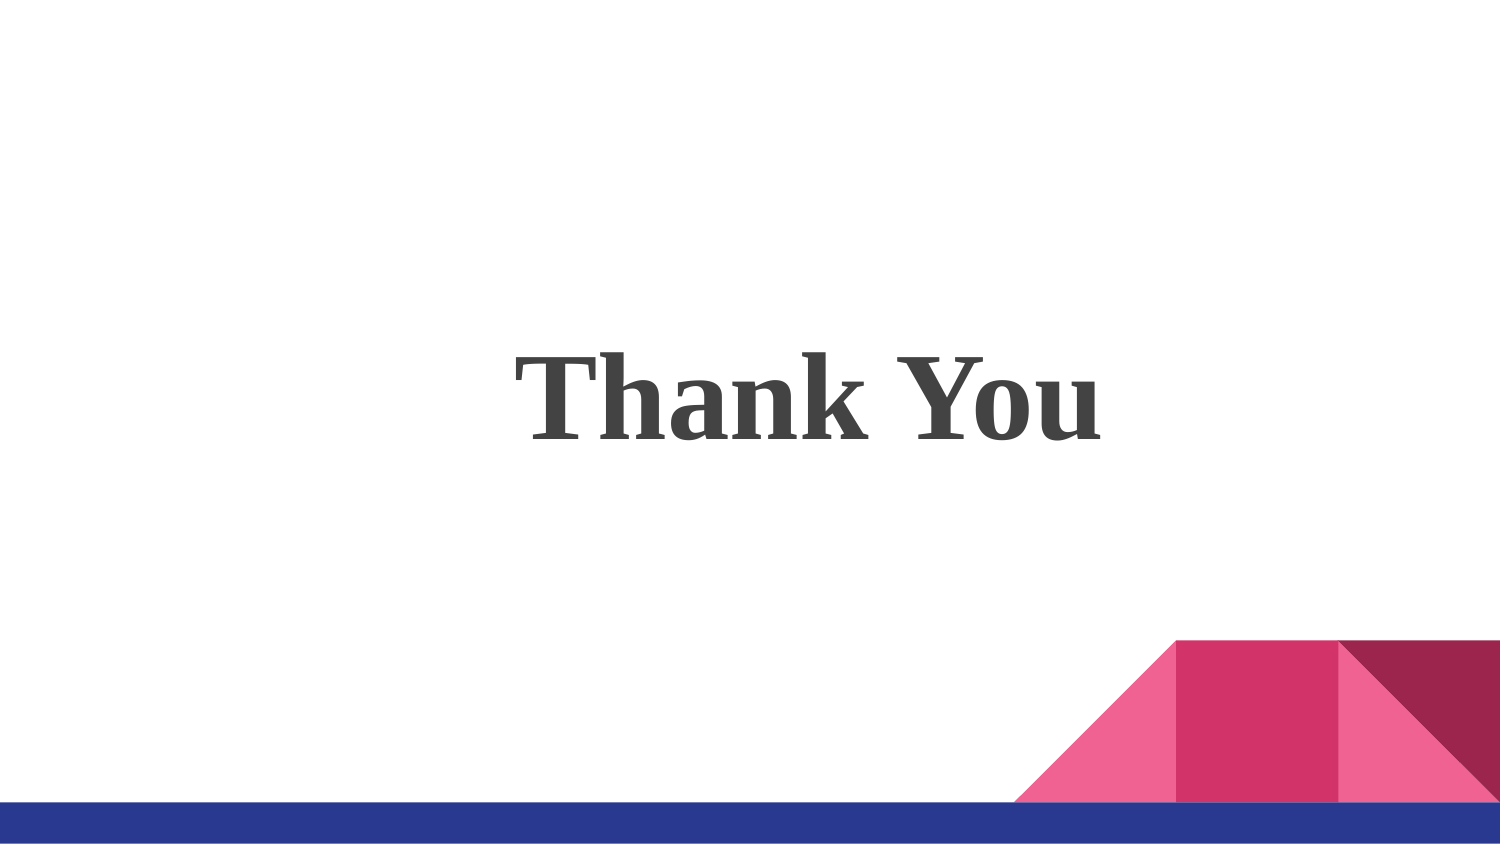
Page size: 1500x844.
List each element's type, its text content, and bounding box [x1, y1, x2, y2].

list Thank You [51, 53, 1449, 750]
